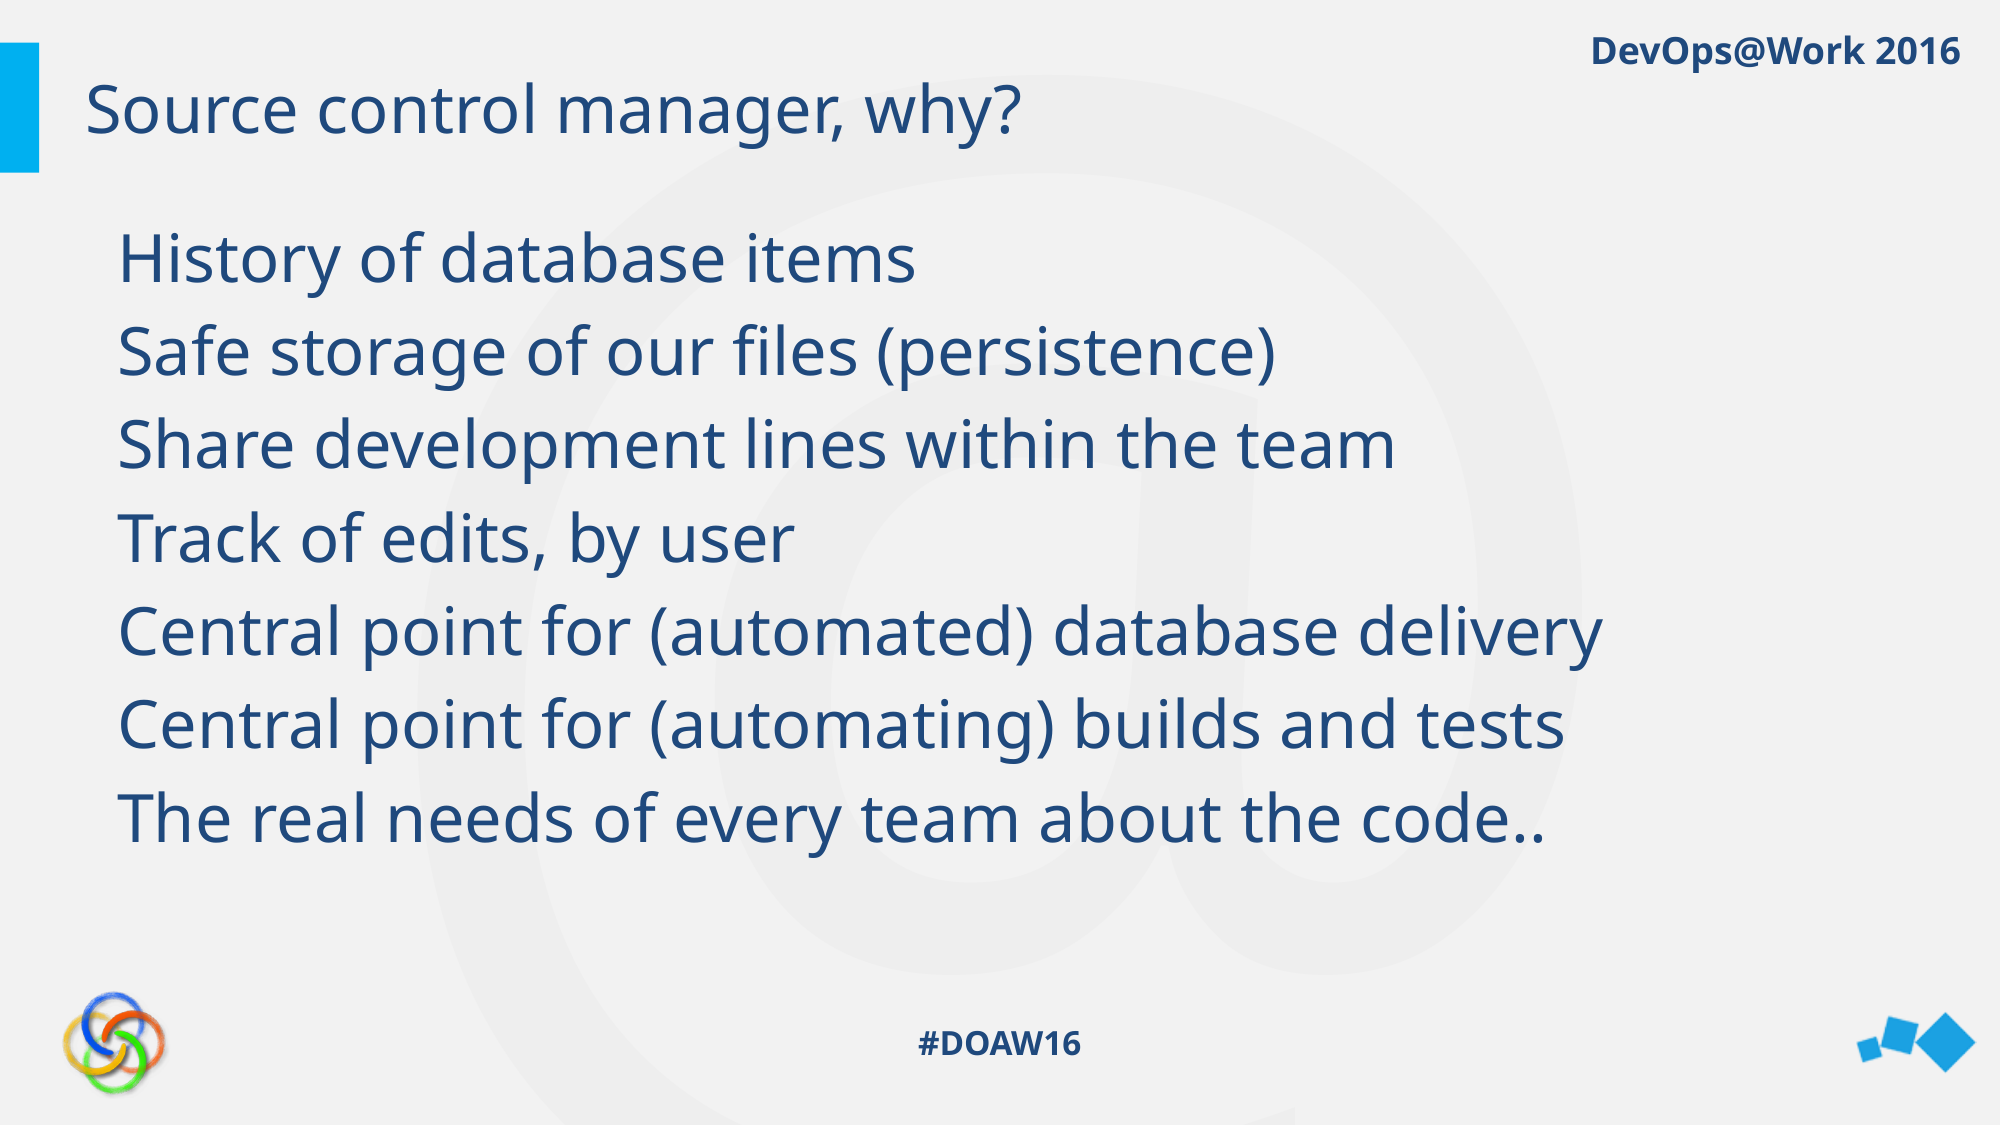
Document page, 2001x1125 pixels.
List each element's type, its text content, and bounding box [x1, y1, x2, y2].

list History of database items Safe storage of our files (persistence) Share development lines within the team Track of edits, by user Central point for (automated) database delivery Central point for (automating) builds and tests The real needs of every team about the code.. [102, 208, 1903, 951]
picture [1856, 982, 1977, 1103]
title Source control manager, why? [70, 42, 1489, 171]
picture [53, 982, 174, 1103]
